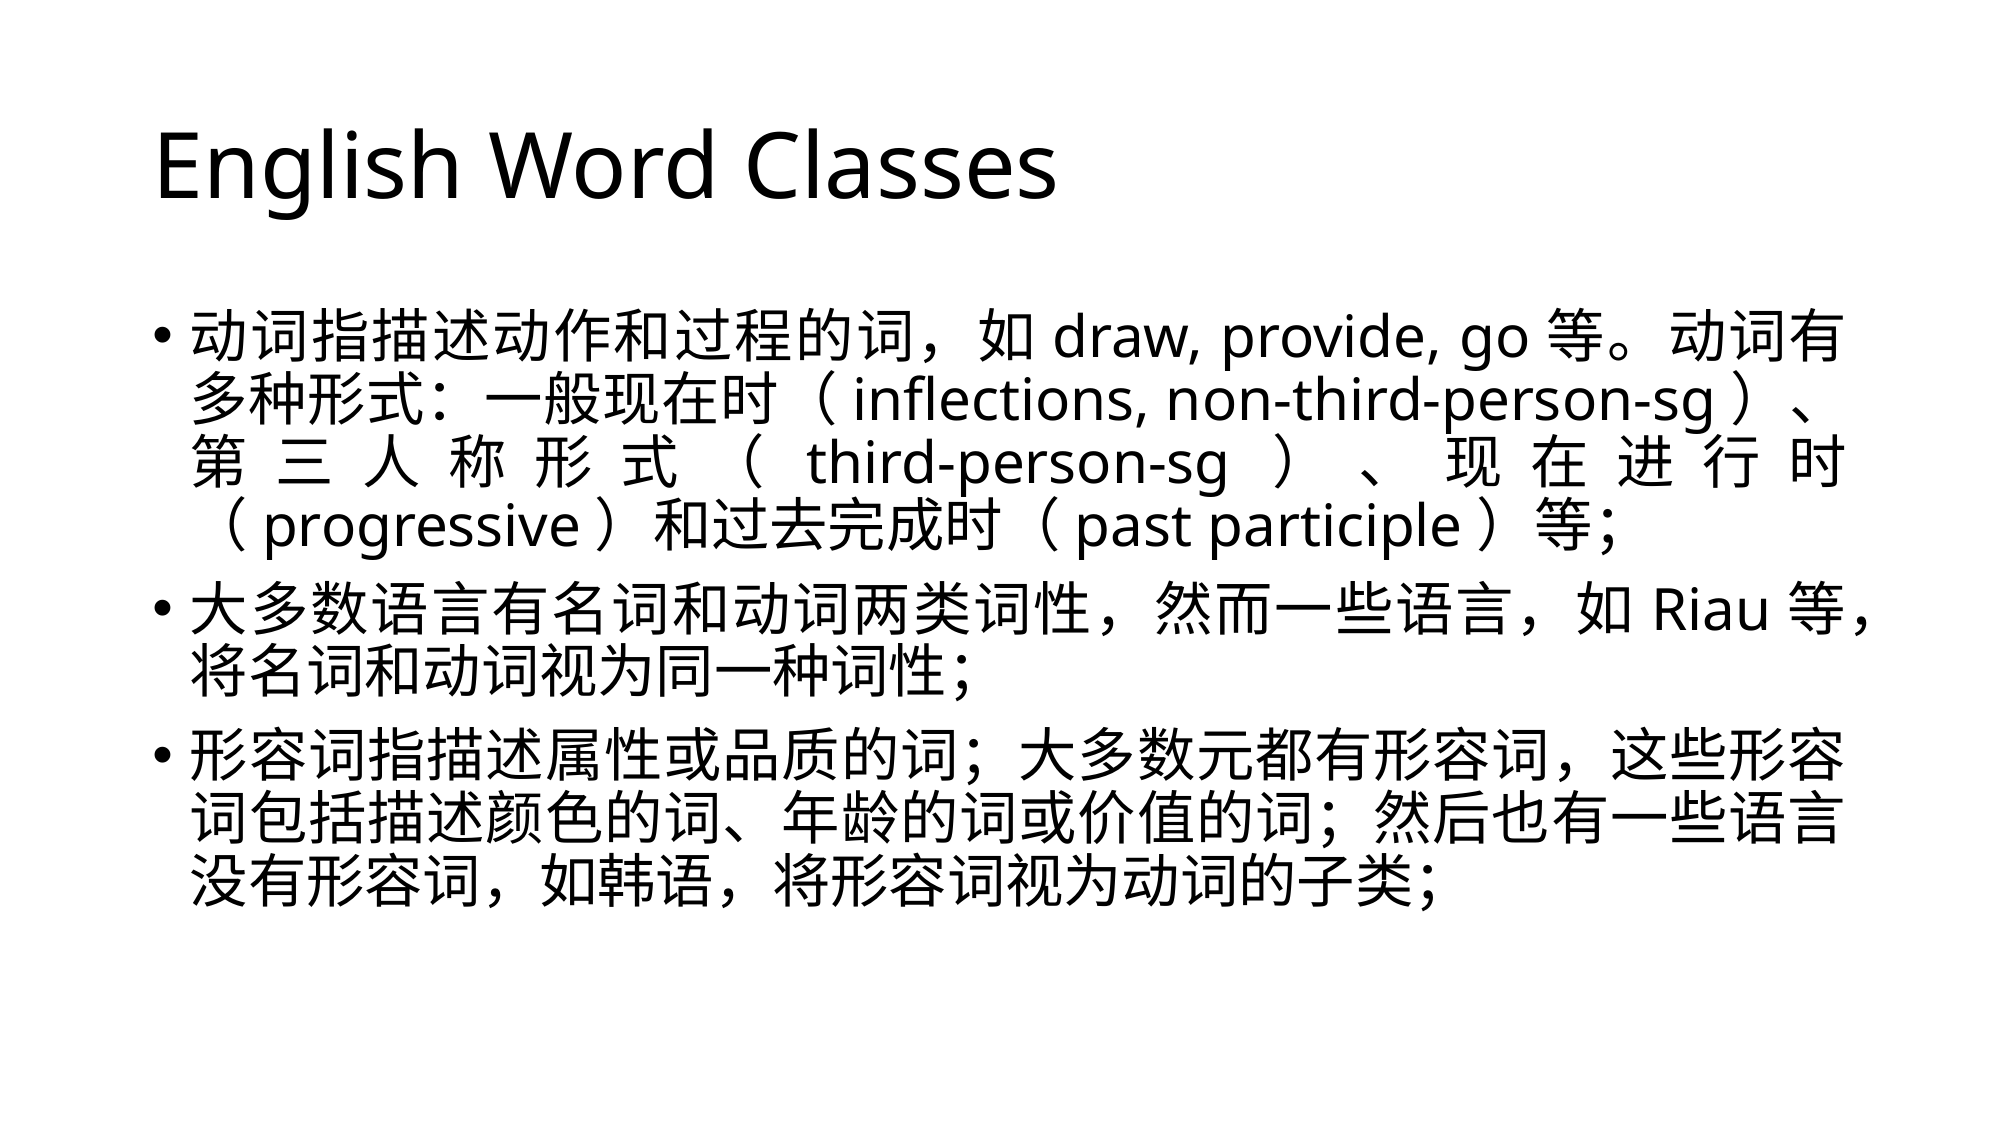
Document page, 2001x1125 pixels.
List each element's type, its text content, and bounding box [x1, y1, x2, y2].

list 动词指描述动作和过程的词，如draw, provide, go等。动词有多种形式：一般现在时（inflections, non-third-person-sg）、第三人称形式（third-person-sg）、现在进行时（progressive）和过去完成时（past participle）等； 大多数语言有名词和动词两类词性，然而一些语言，如Riau等，将名词和动词视为同一种词性； 形容词指描述属性或品质的词；大多数元都有形容词，这些形容词包括描述颜色的词、年龄的词或价值的词；然后也有一些语言没有形容词，如韩语，将形容词视为动词的子类； [137, 299, 1863, 1014]
title English Word Classes [137, 59, 1863, 278]
